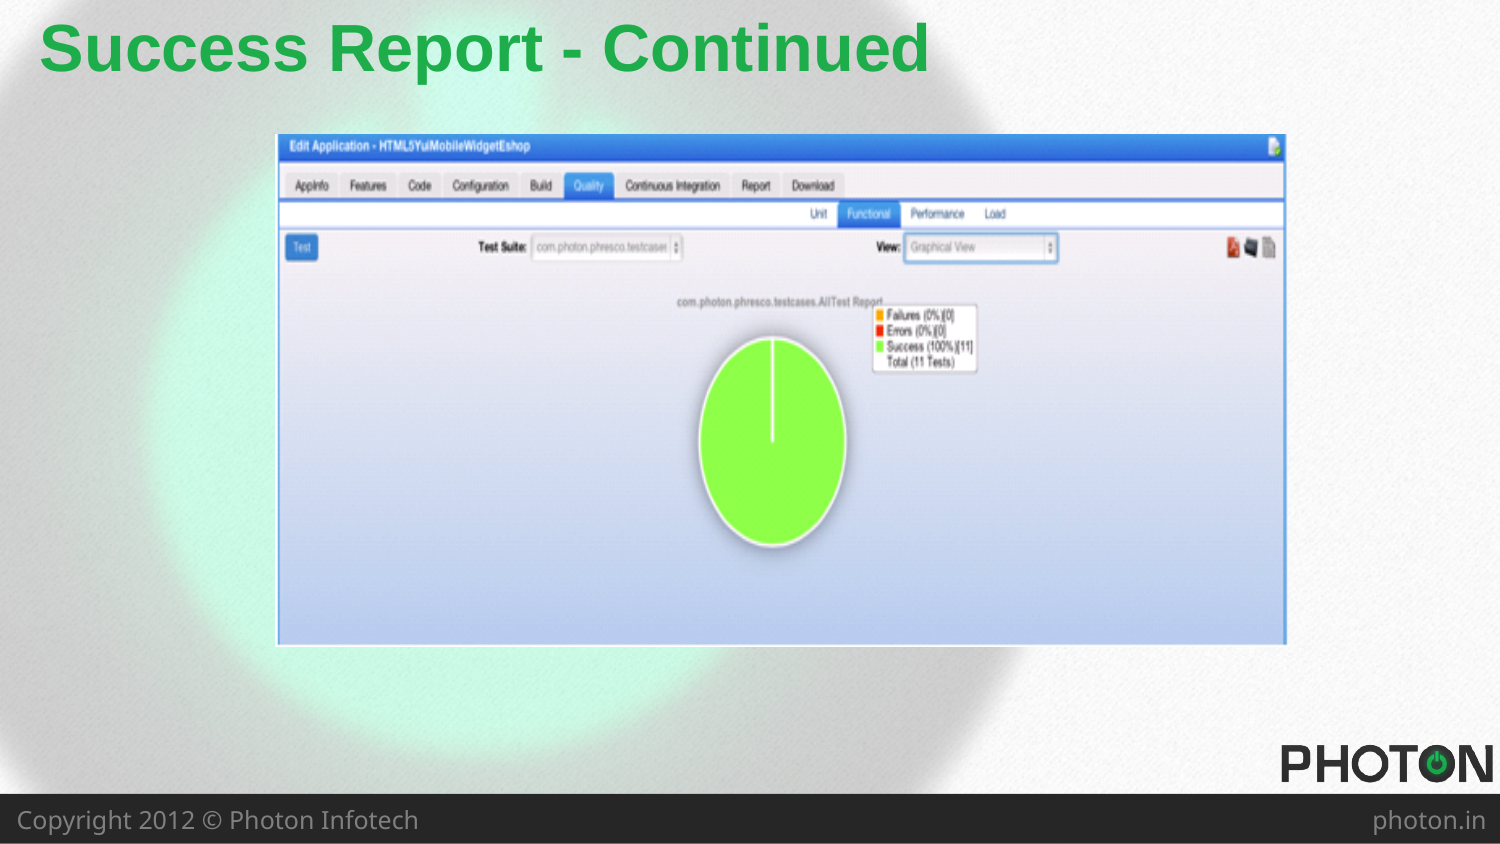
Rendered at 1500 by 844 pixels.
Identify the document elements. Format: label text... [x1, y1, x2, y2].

title Success Report - Continued [24, 0, 1463, 122]
picture [0, 0, 1500, 794]
